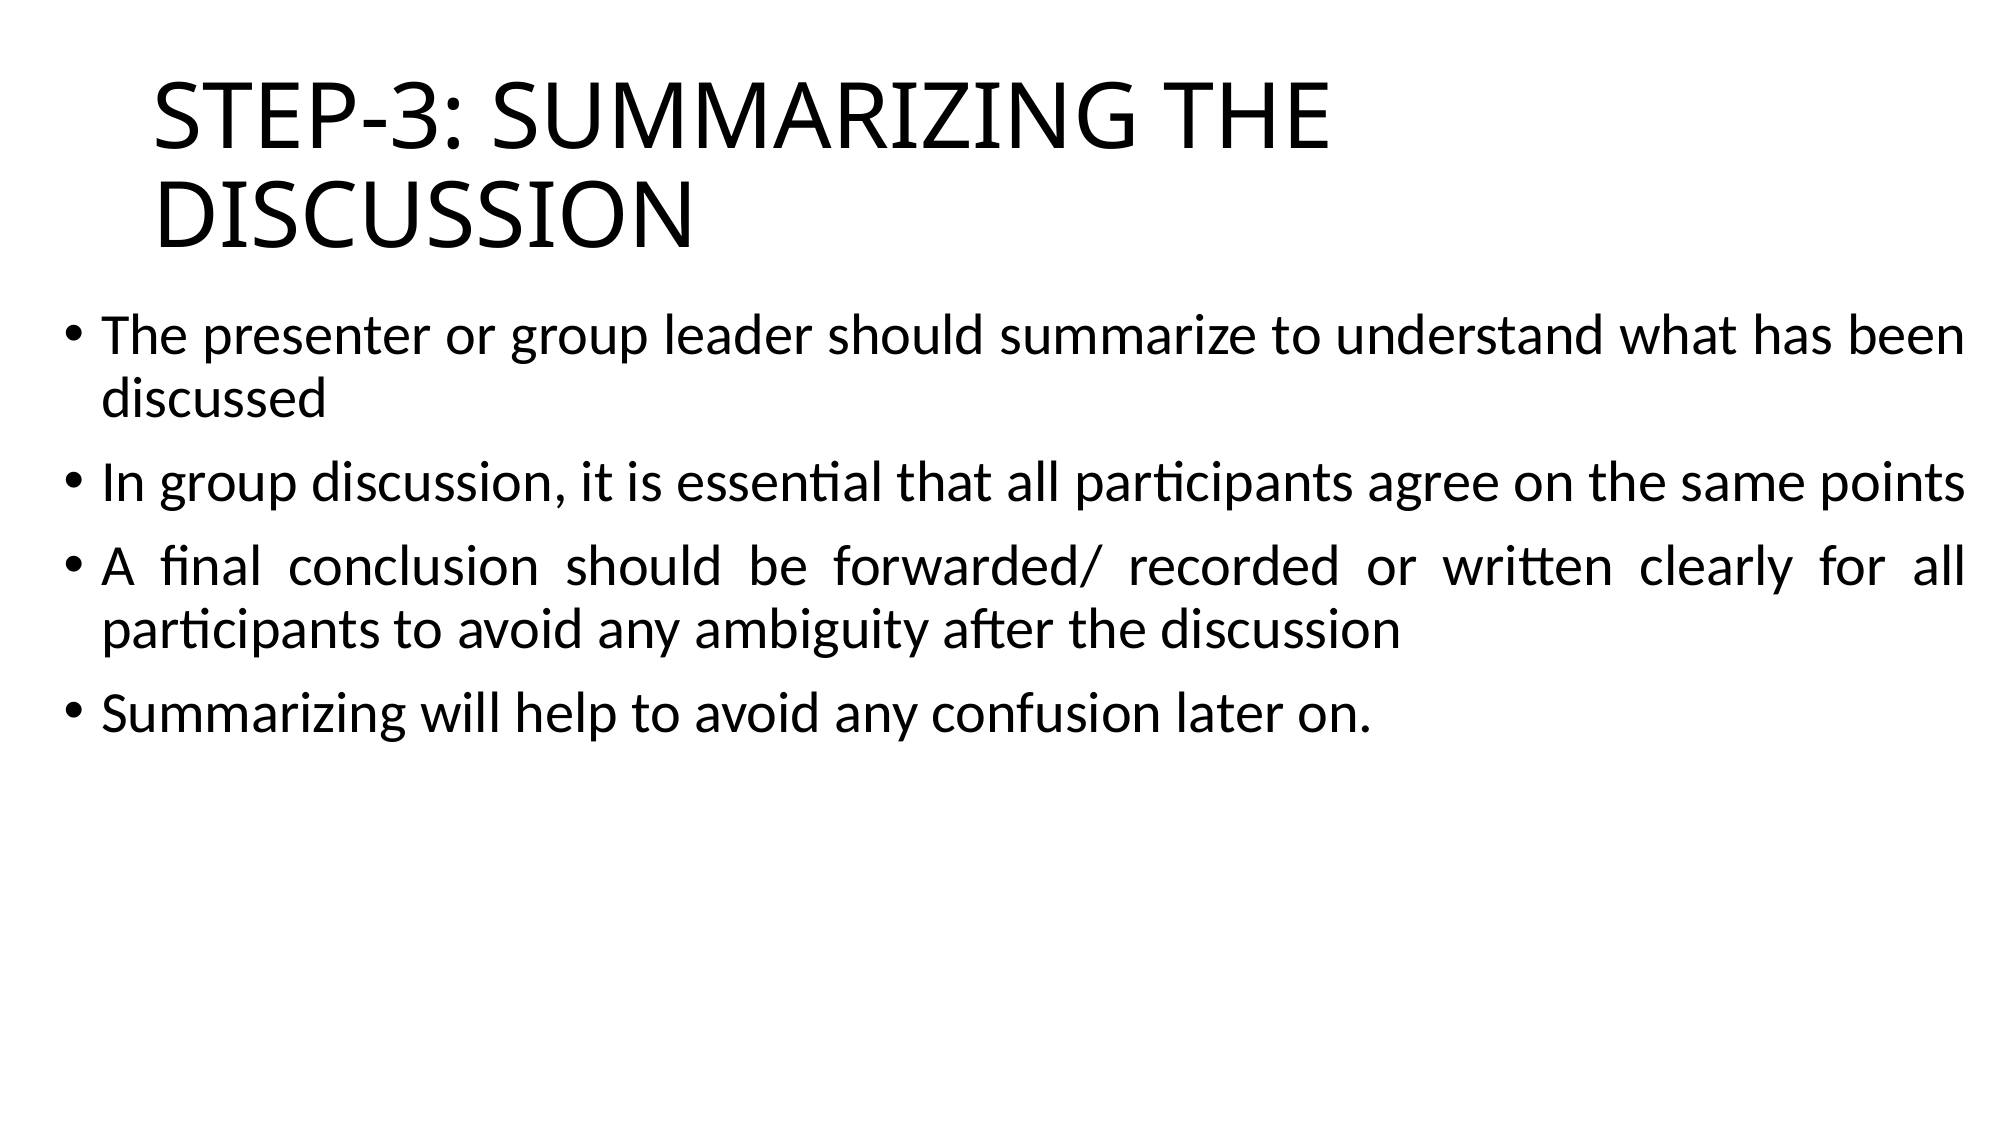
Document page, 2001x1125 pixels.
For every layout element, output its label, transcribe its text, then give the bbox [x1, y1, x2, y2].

title STEP-3: SUMMARIZING THE DISCUSSION [137, 59, 1863, 278]
list The presenter or group leader should summarize to understand what has been discussed In group discussion, it is essential that all participants agree on the same points A final conclusion should be forwarded/ recorded or written clearly for all participants to avoid any ambiguity after the discussion Summarizing will help to avoid any confusion later on. [48, 297, 1983, 992]
